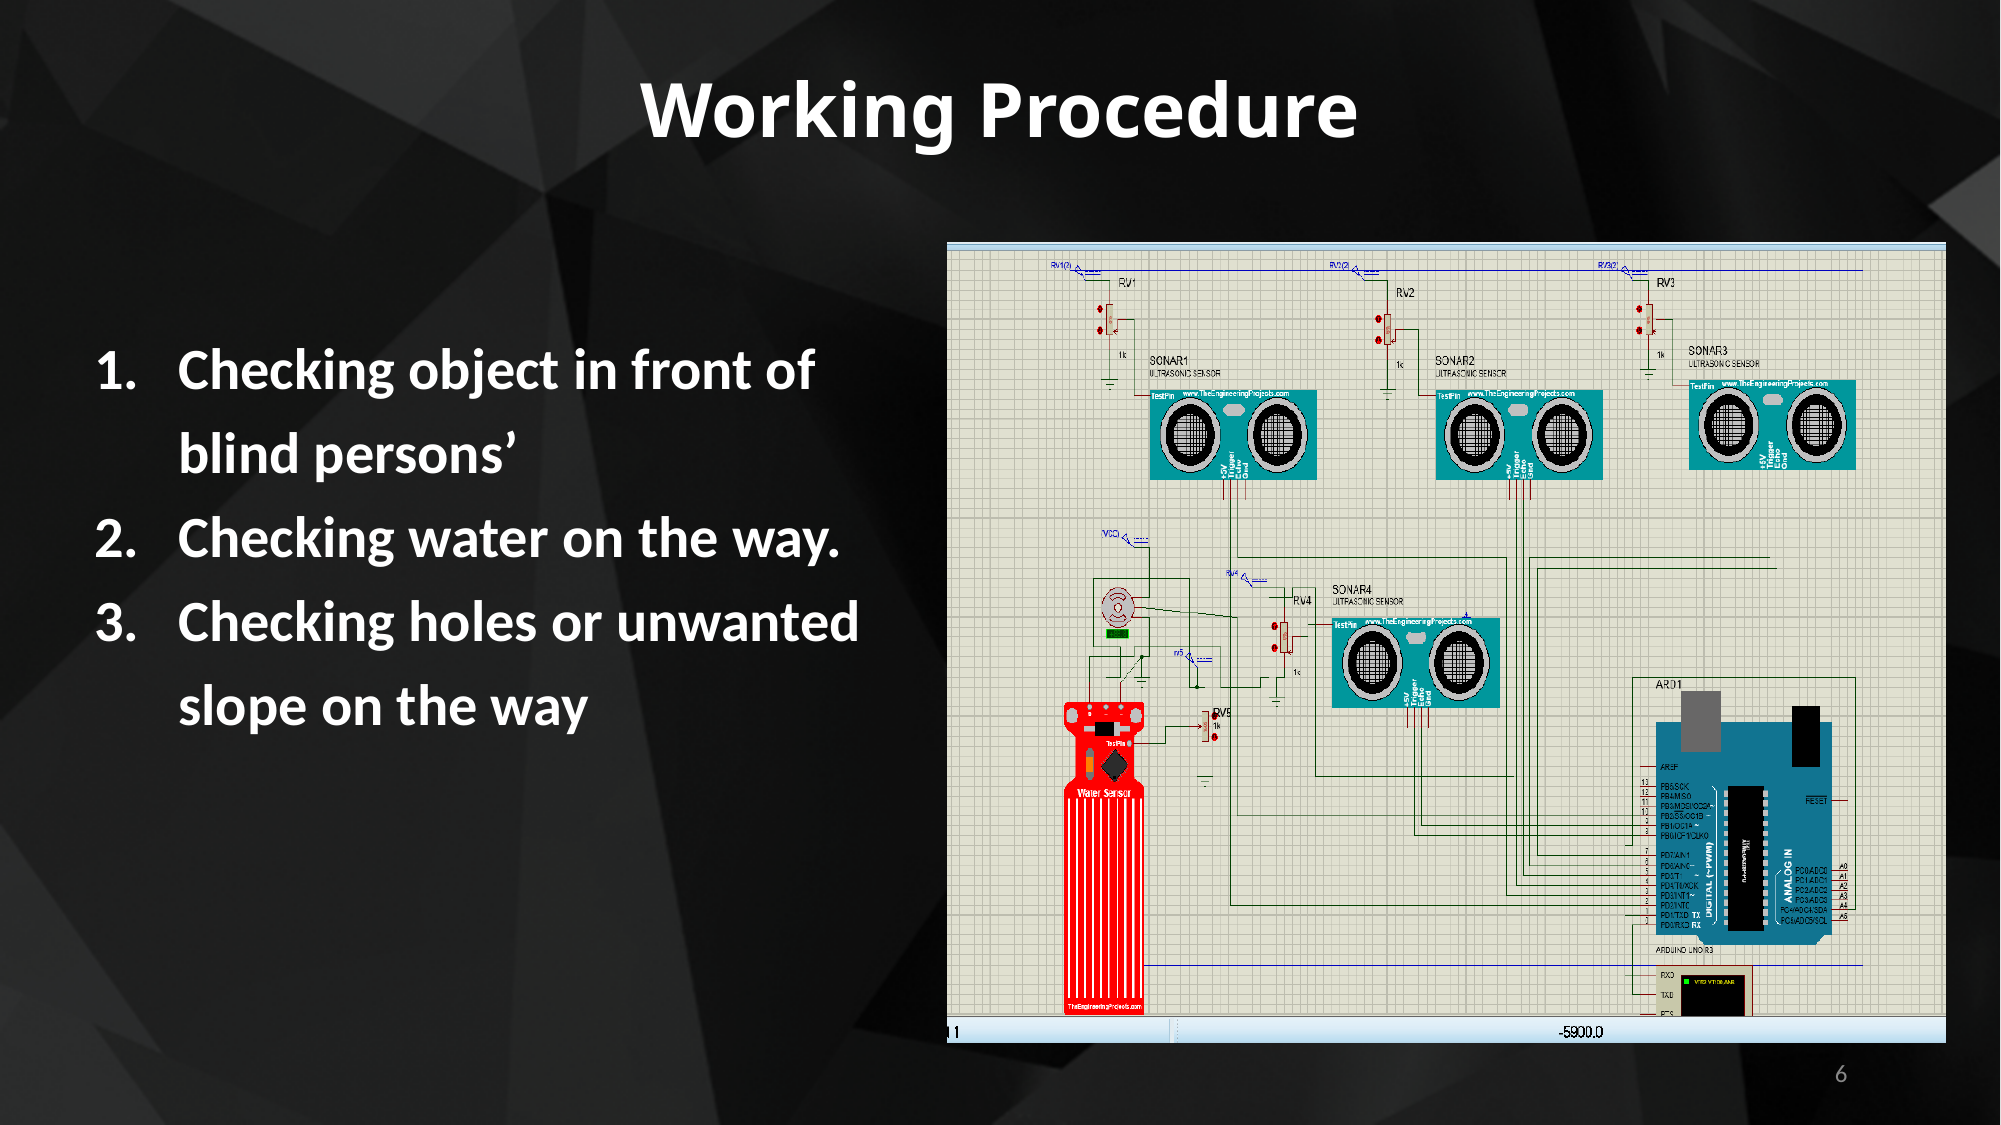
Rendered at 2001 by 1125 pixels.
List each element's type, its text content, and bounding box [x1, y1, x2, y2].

slide_number ‹#› [1412, 1052, 1863, 1103]
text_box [946, 241, 1946, 1043]
text_box Checking object in front of blind persons’ Checking water on the way. Checking holes or unwanted slope on the way [79, 310, 901, 745]
picture [0, 0, 2001, 1125]
text_box Working Procedure [510, 54, 1489, 160]
